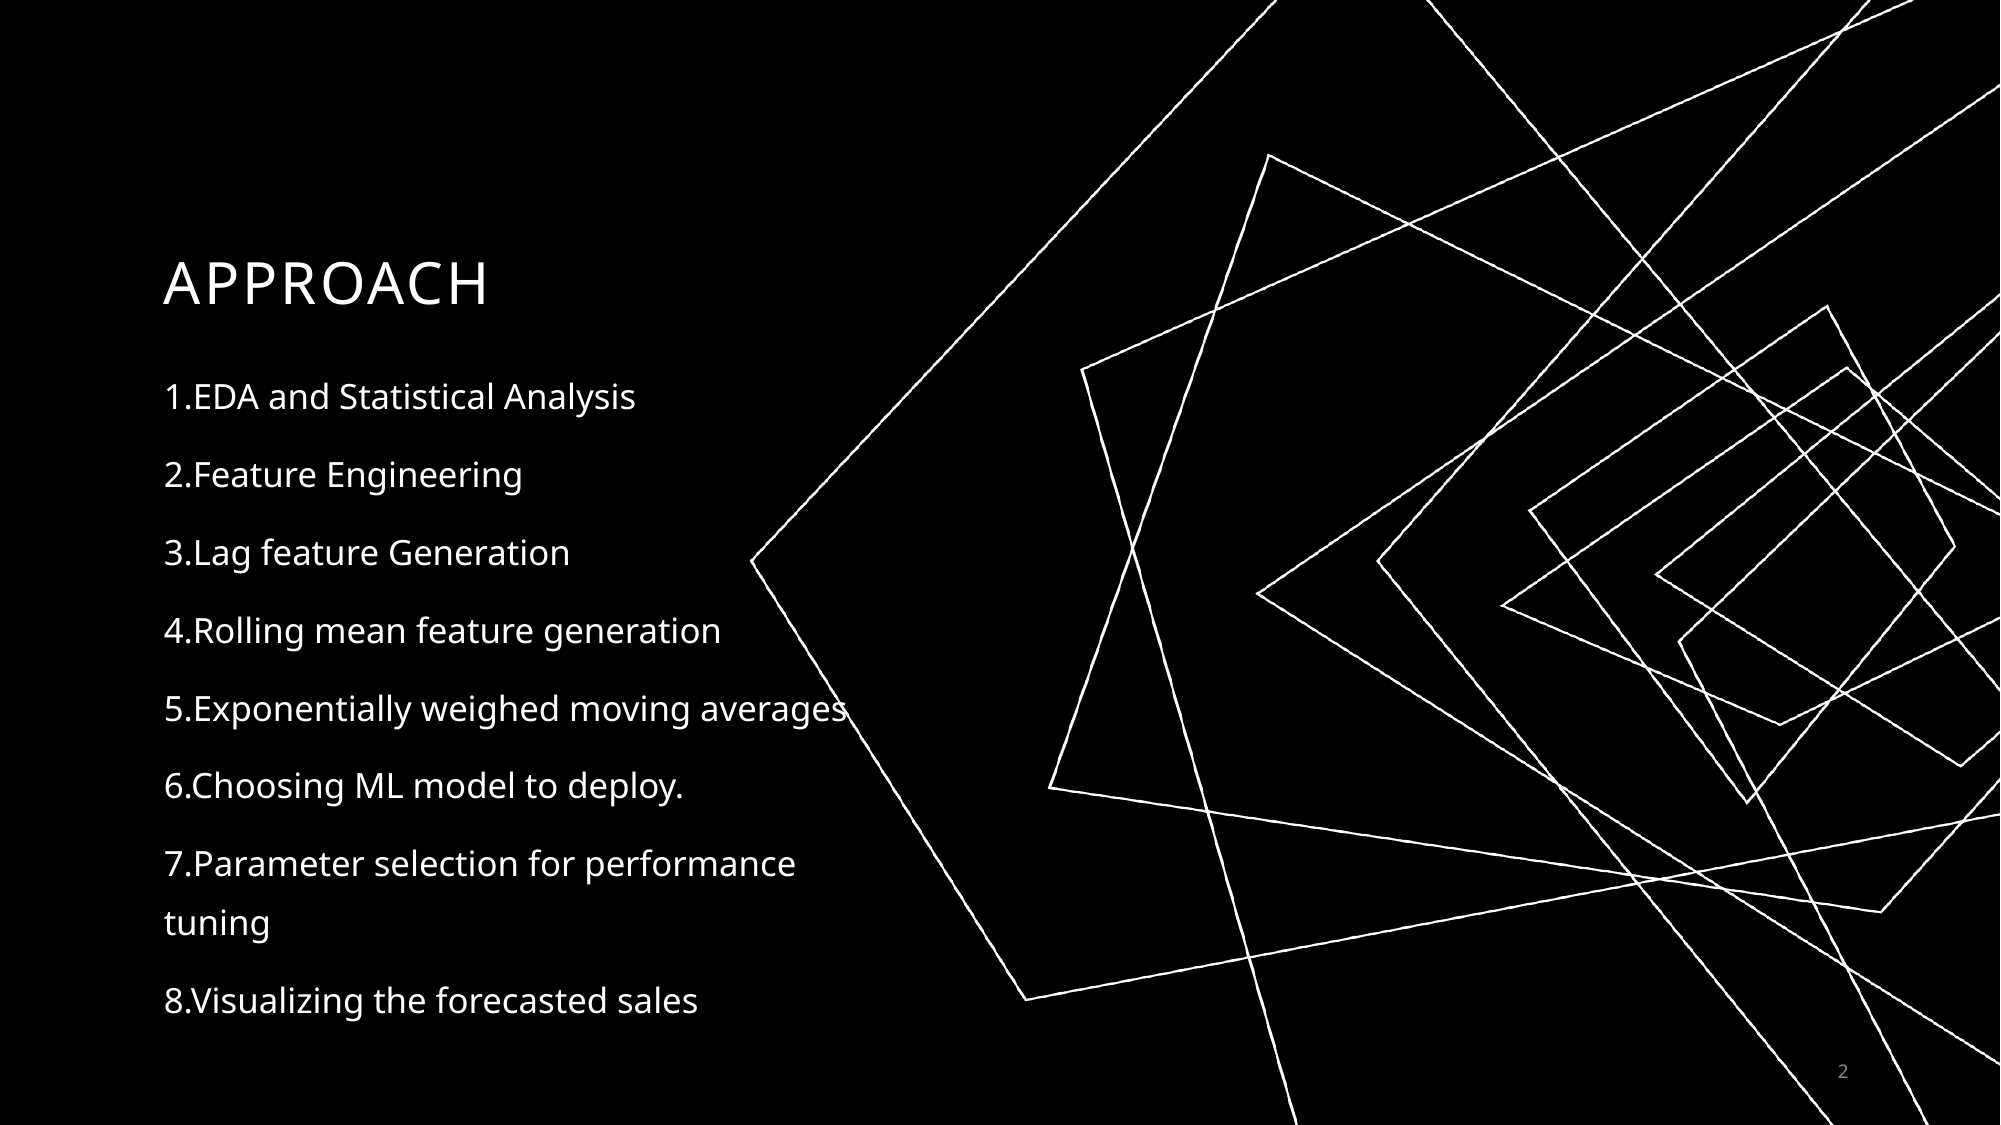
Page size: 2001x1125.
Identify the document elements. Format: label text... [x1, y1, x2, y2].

slide_number 2 [1701, 1042, 1864, 1103]
list 1.EDA and Statistical Analysis 2.Feature Engineering 3.Lag feature Generation 4.Rolling mean feature generation 5.Exponentially weighed moving averages 6.Choosing ML model to deploy. 7.Parameter selection for performance tuning 8.Visualizing the forecasted sales [148, 350, 872, 1043]
title Approach [148, 107, 624, 325]
picture [693, 0, 2000, 1125]
